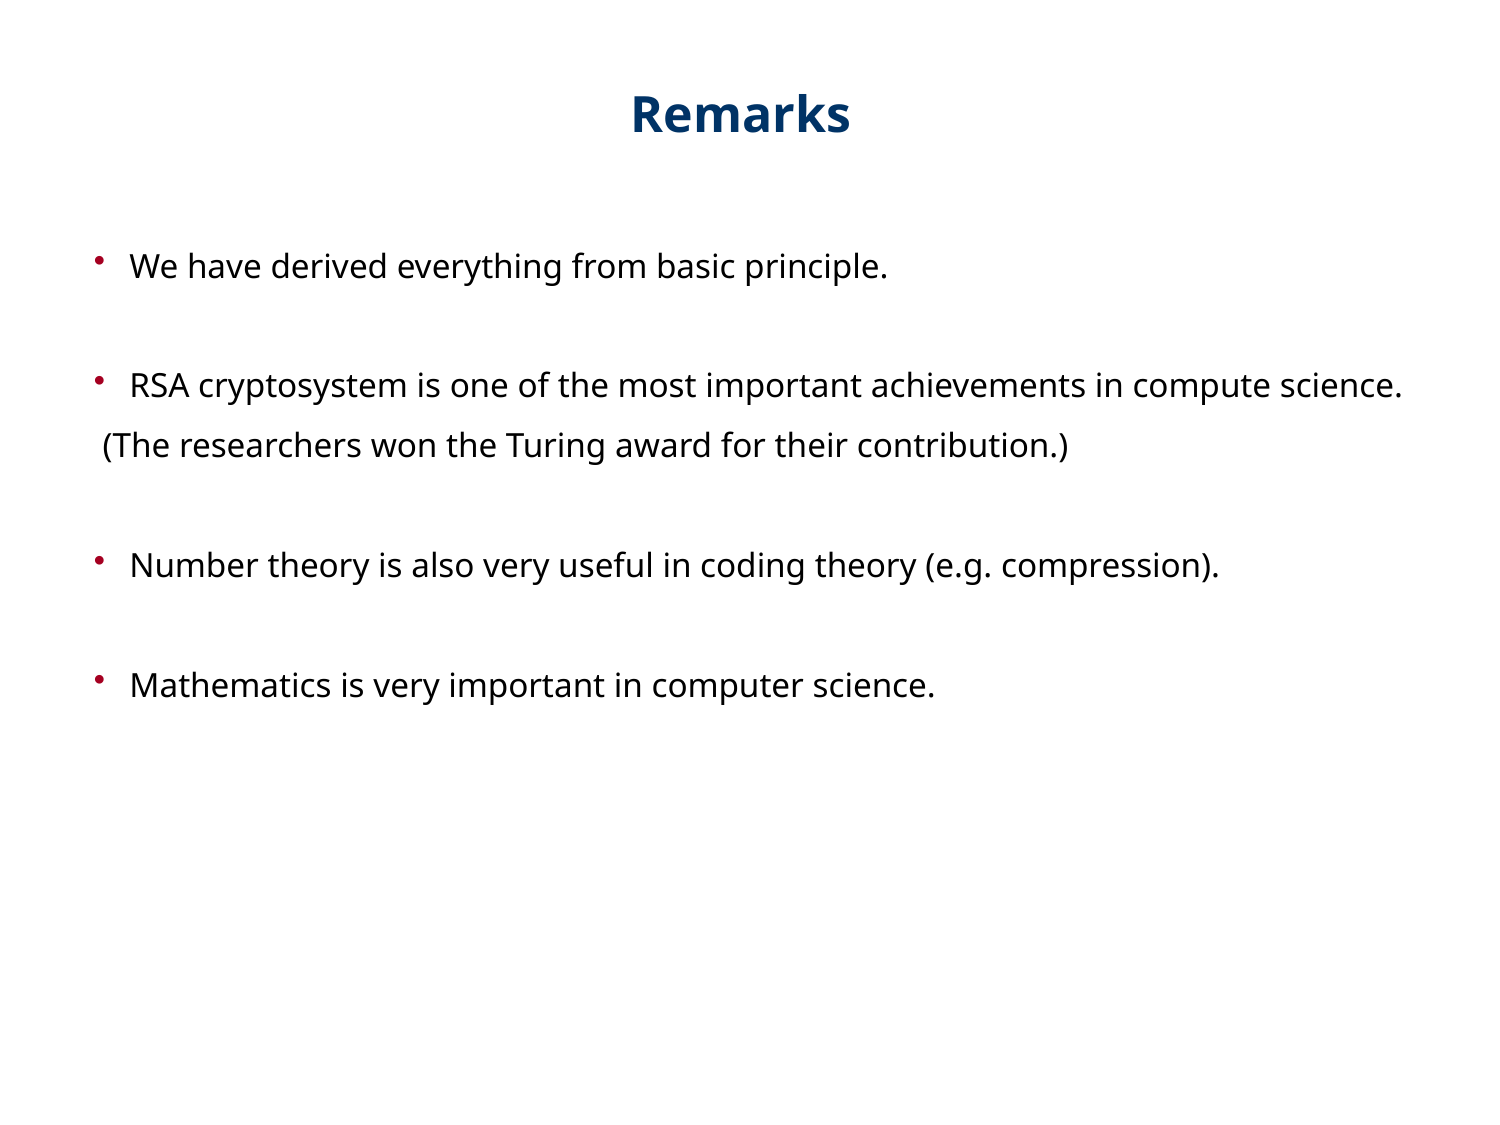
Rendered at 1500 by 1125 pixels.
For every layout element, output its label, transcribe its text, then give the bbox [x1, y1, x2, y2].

text_box We have derived everything from basic principle. RSA cryptosystem is one of the most important achievements in compute science. (The researchers won the Turing award for their contribution.) Number theory is also very useful in coding theory (e.g. compression). Mathematics is very important in computer science. [79, 237, 1421, 712]
text_box Remarks [616, 74, 866, 150]
